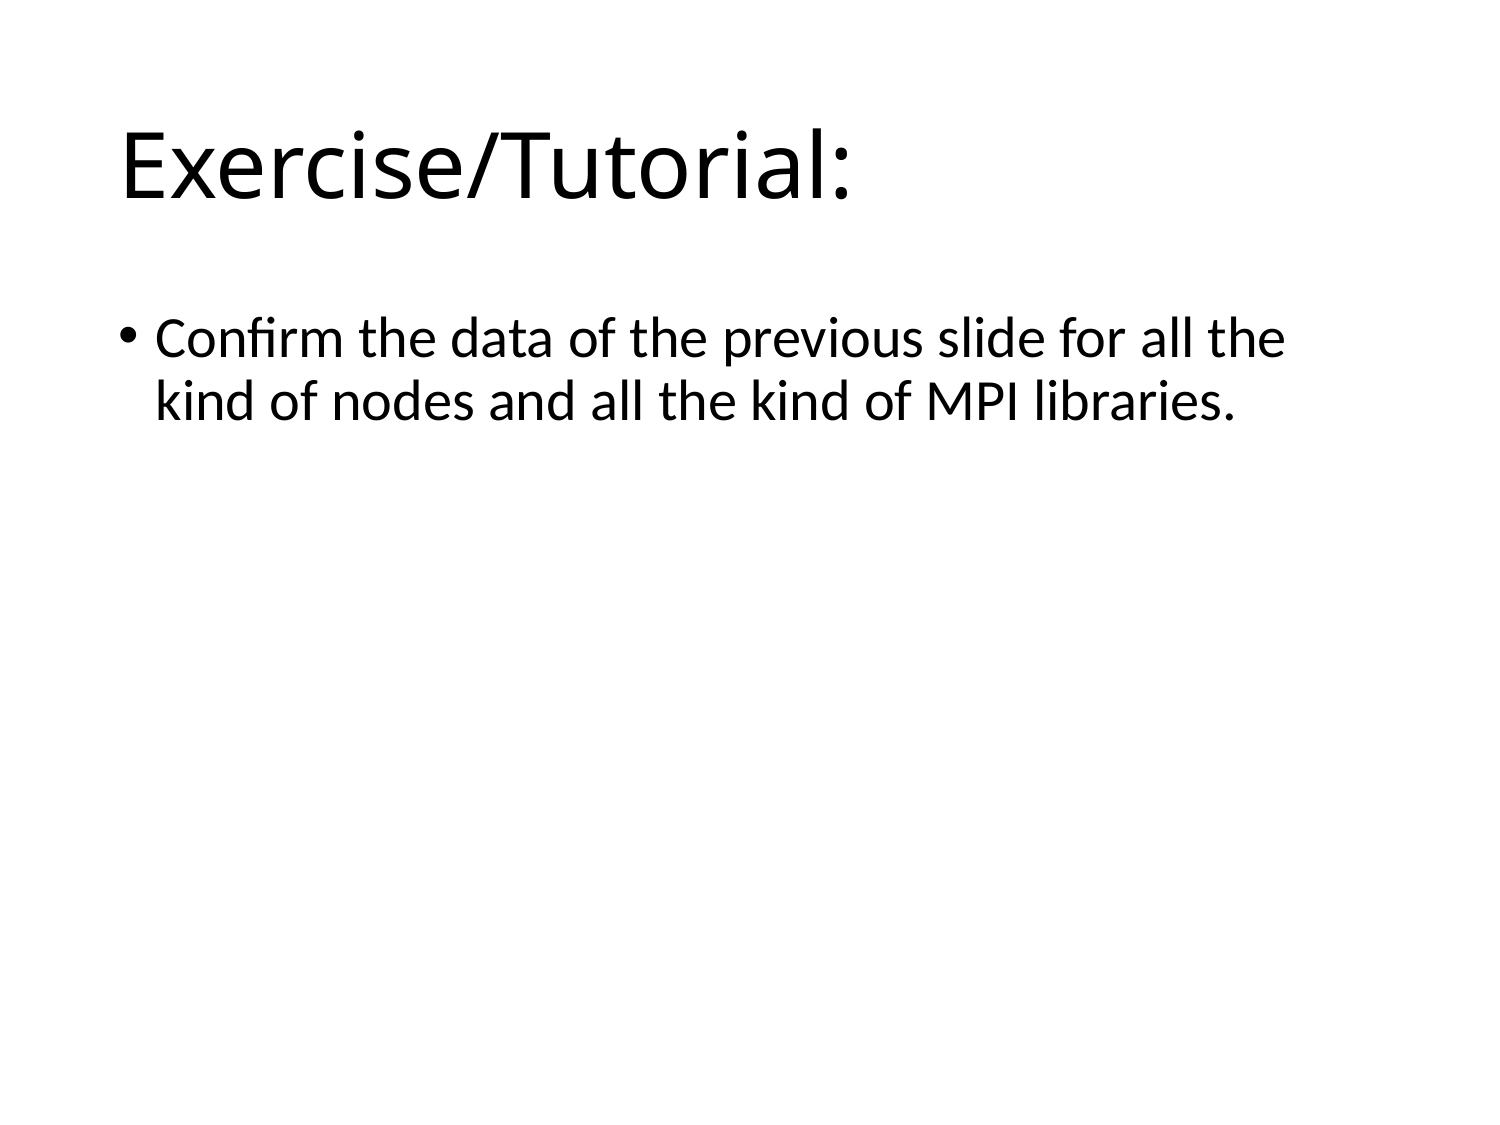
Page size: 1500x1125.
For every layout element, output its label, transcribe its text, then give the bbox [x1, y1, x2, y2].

title Exercise/Tutorial: [103, 59, 1397, 278]
list Confirm the data of the previous slide for all the kind of nodes and all the kind of MPI libraries. [103, 299, 1397, 1014]
